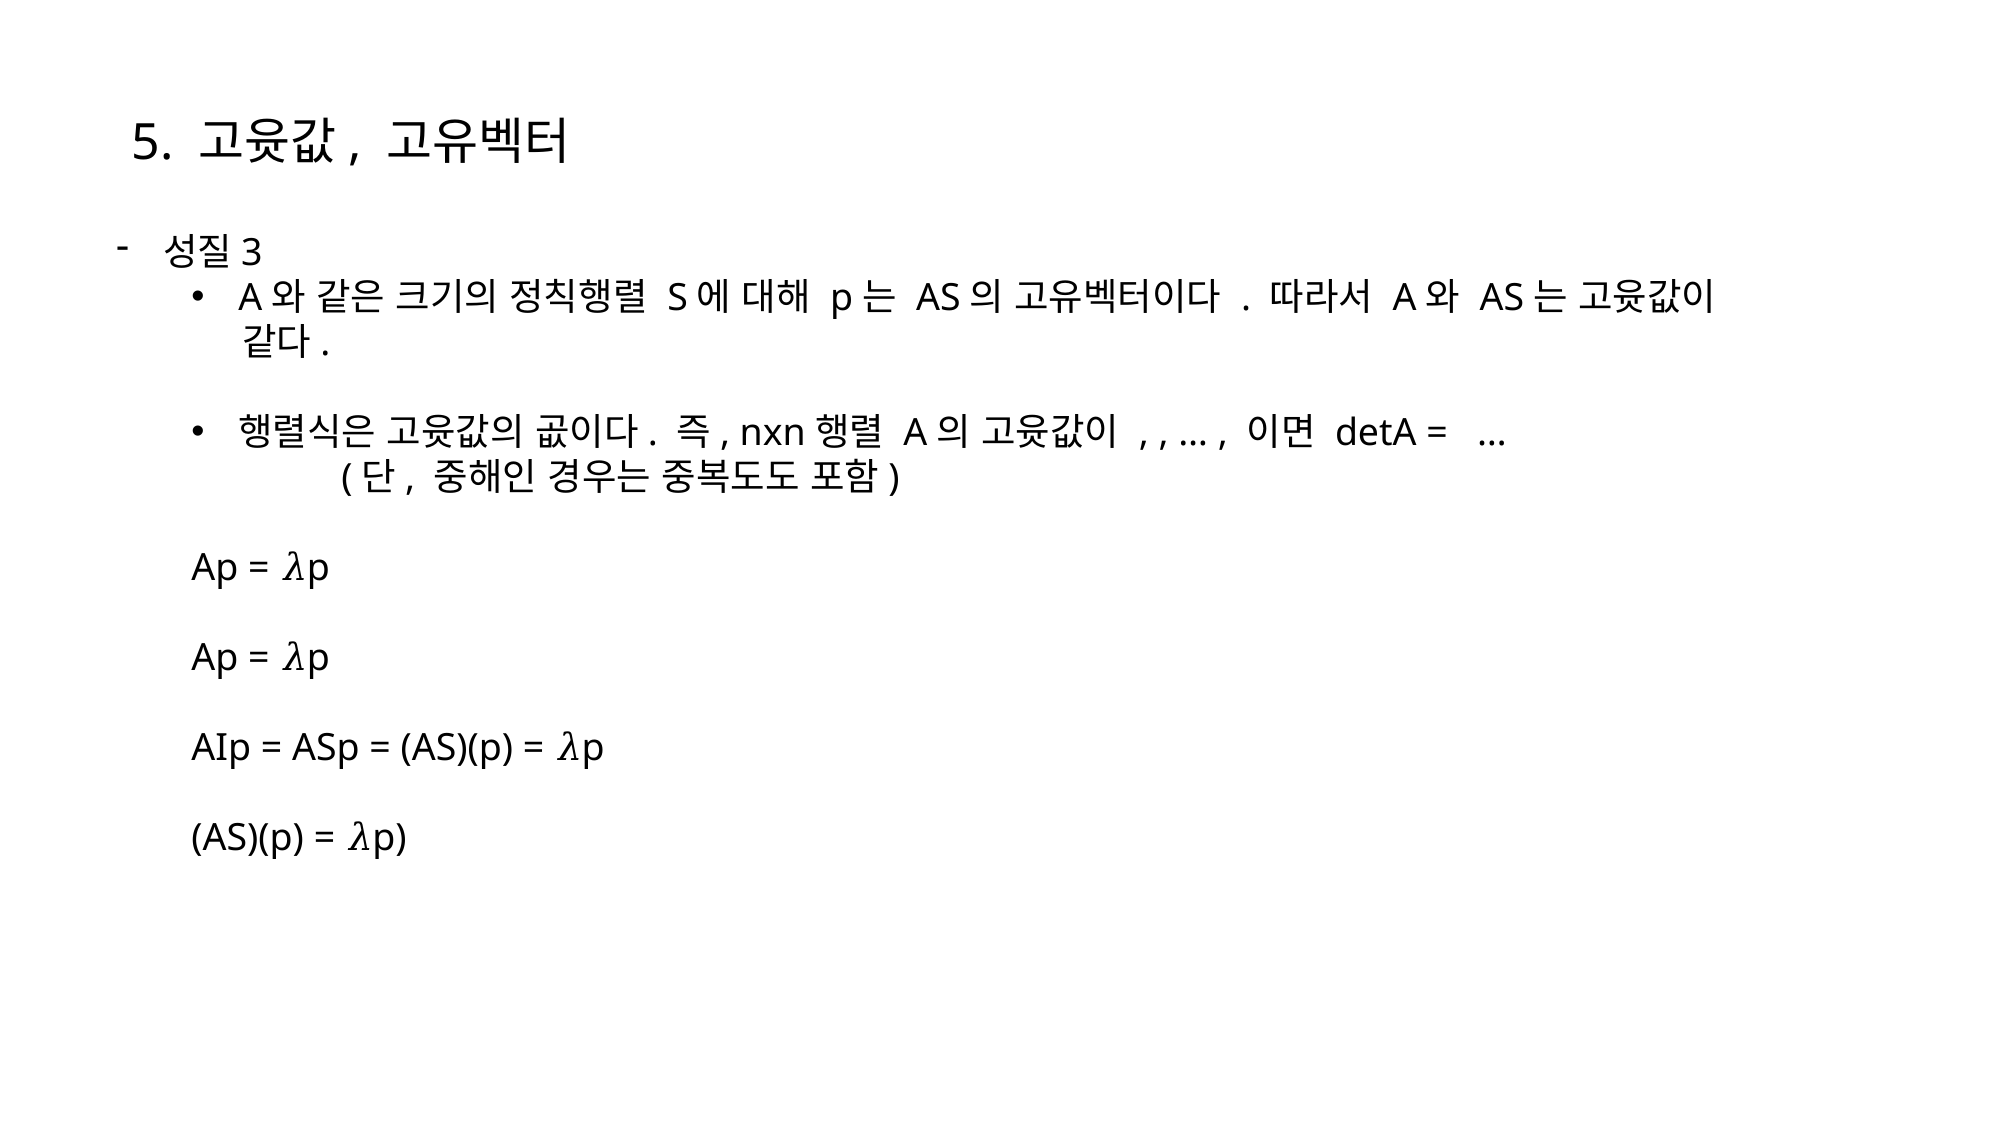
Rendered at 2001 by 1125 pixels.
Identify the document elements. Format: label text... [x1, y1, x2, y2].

text_box 5. 고윳값, 고유벡터 [116, 101, 965, 177]
